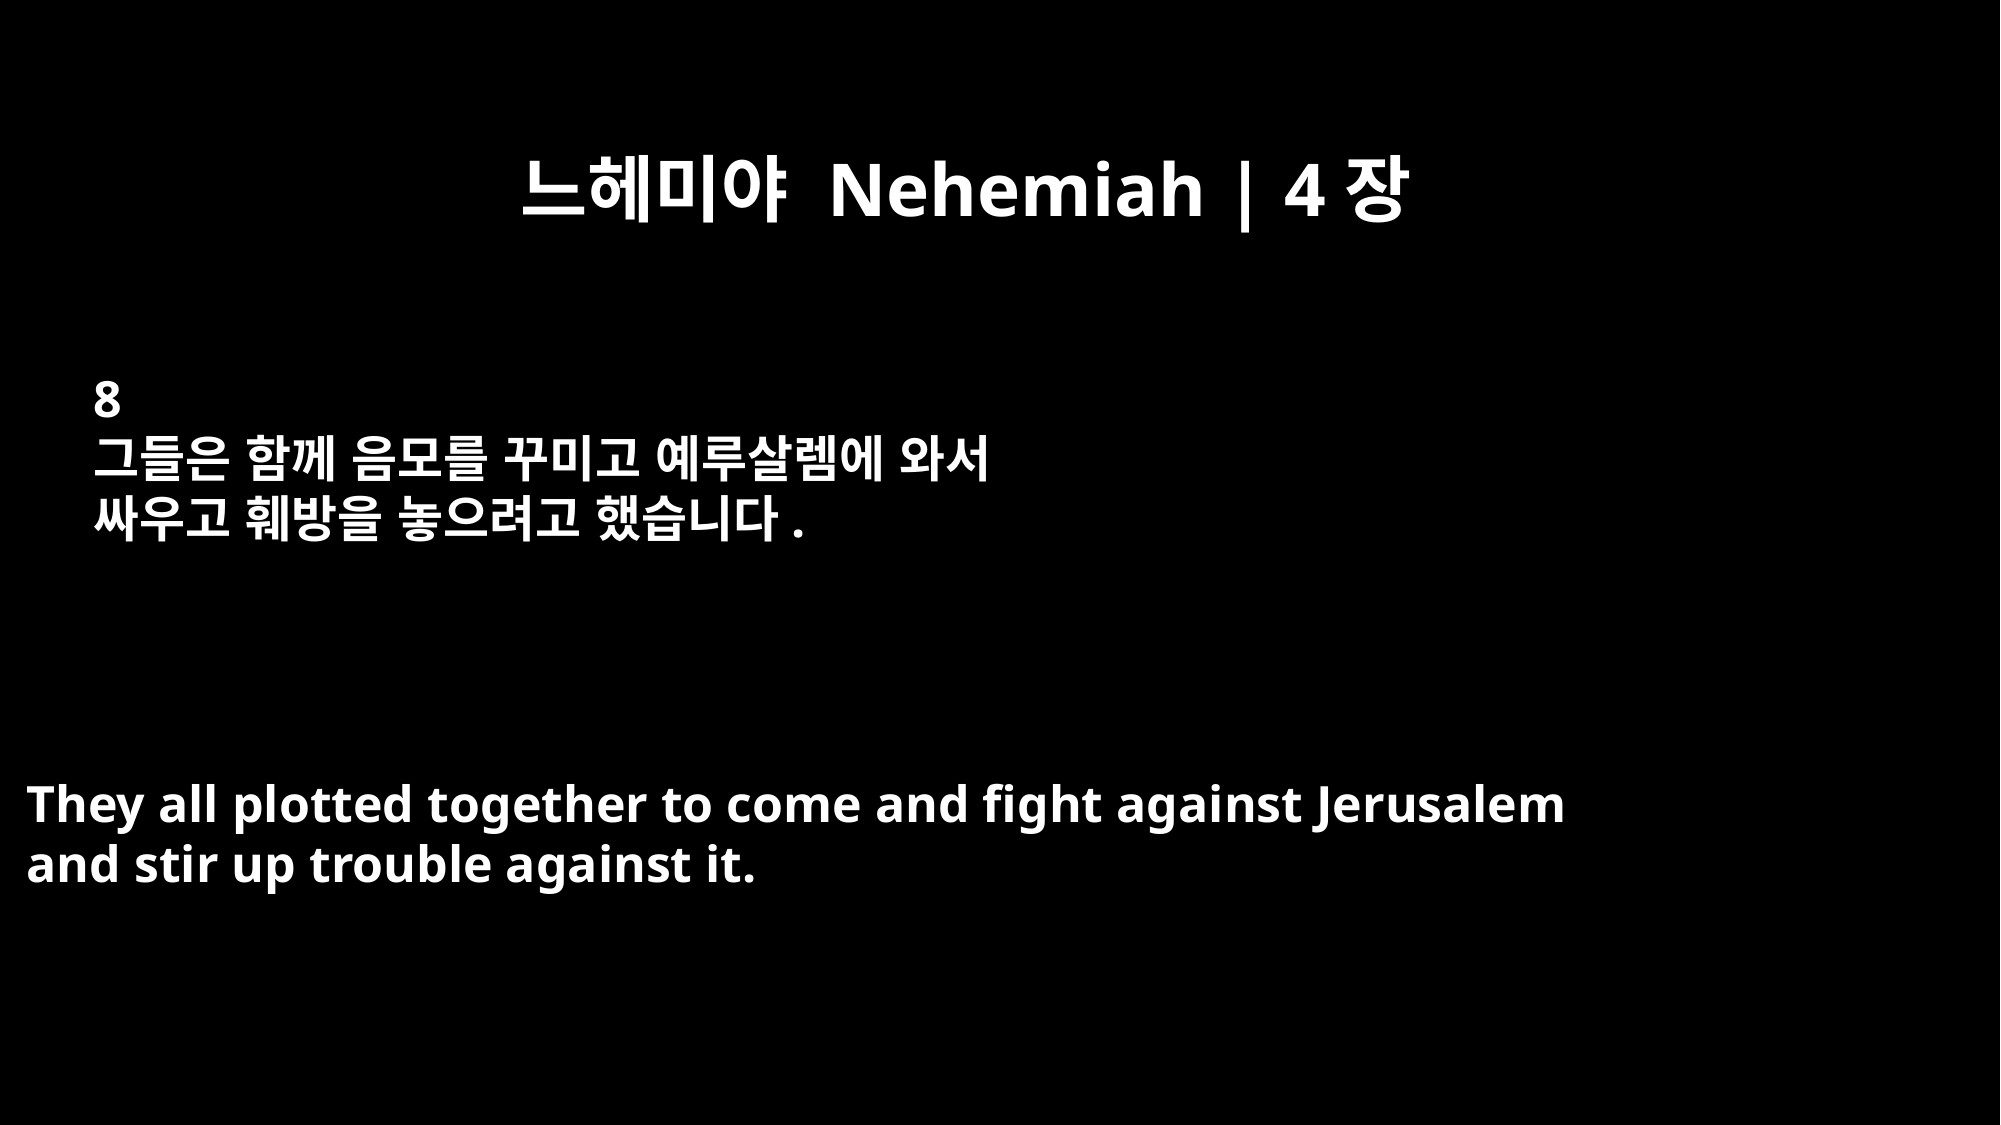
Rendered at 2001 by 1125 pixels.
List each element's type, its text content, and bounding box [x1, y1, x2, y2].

text_box They all plotted together to come and fight against Jerusalem and stir up trouble against it. [11, 764, 1582, 900]
text_box 8 그들은 함께 음모를 꾸미고 예루살렘에 와서 싸우고 훼방을 놓으려고 했습니다. [78, 359, 1007, 555]
text_box 느헤미야 Nehemiah | 4장 [505, 136, 1427, 239]
